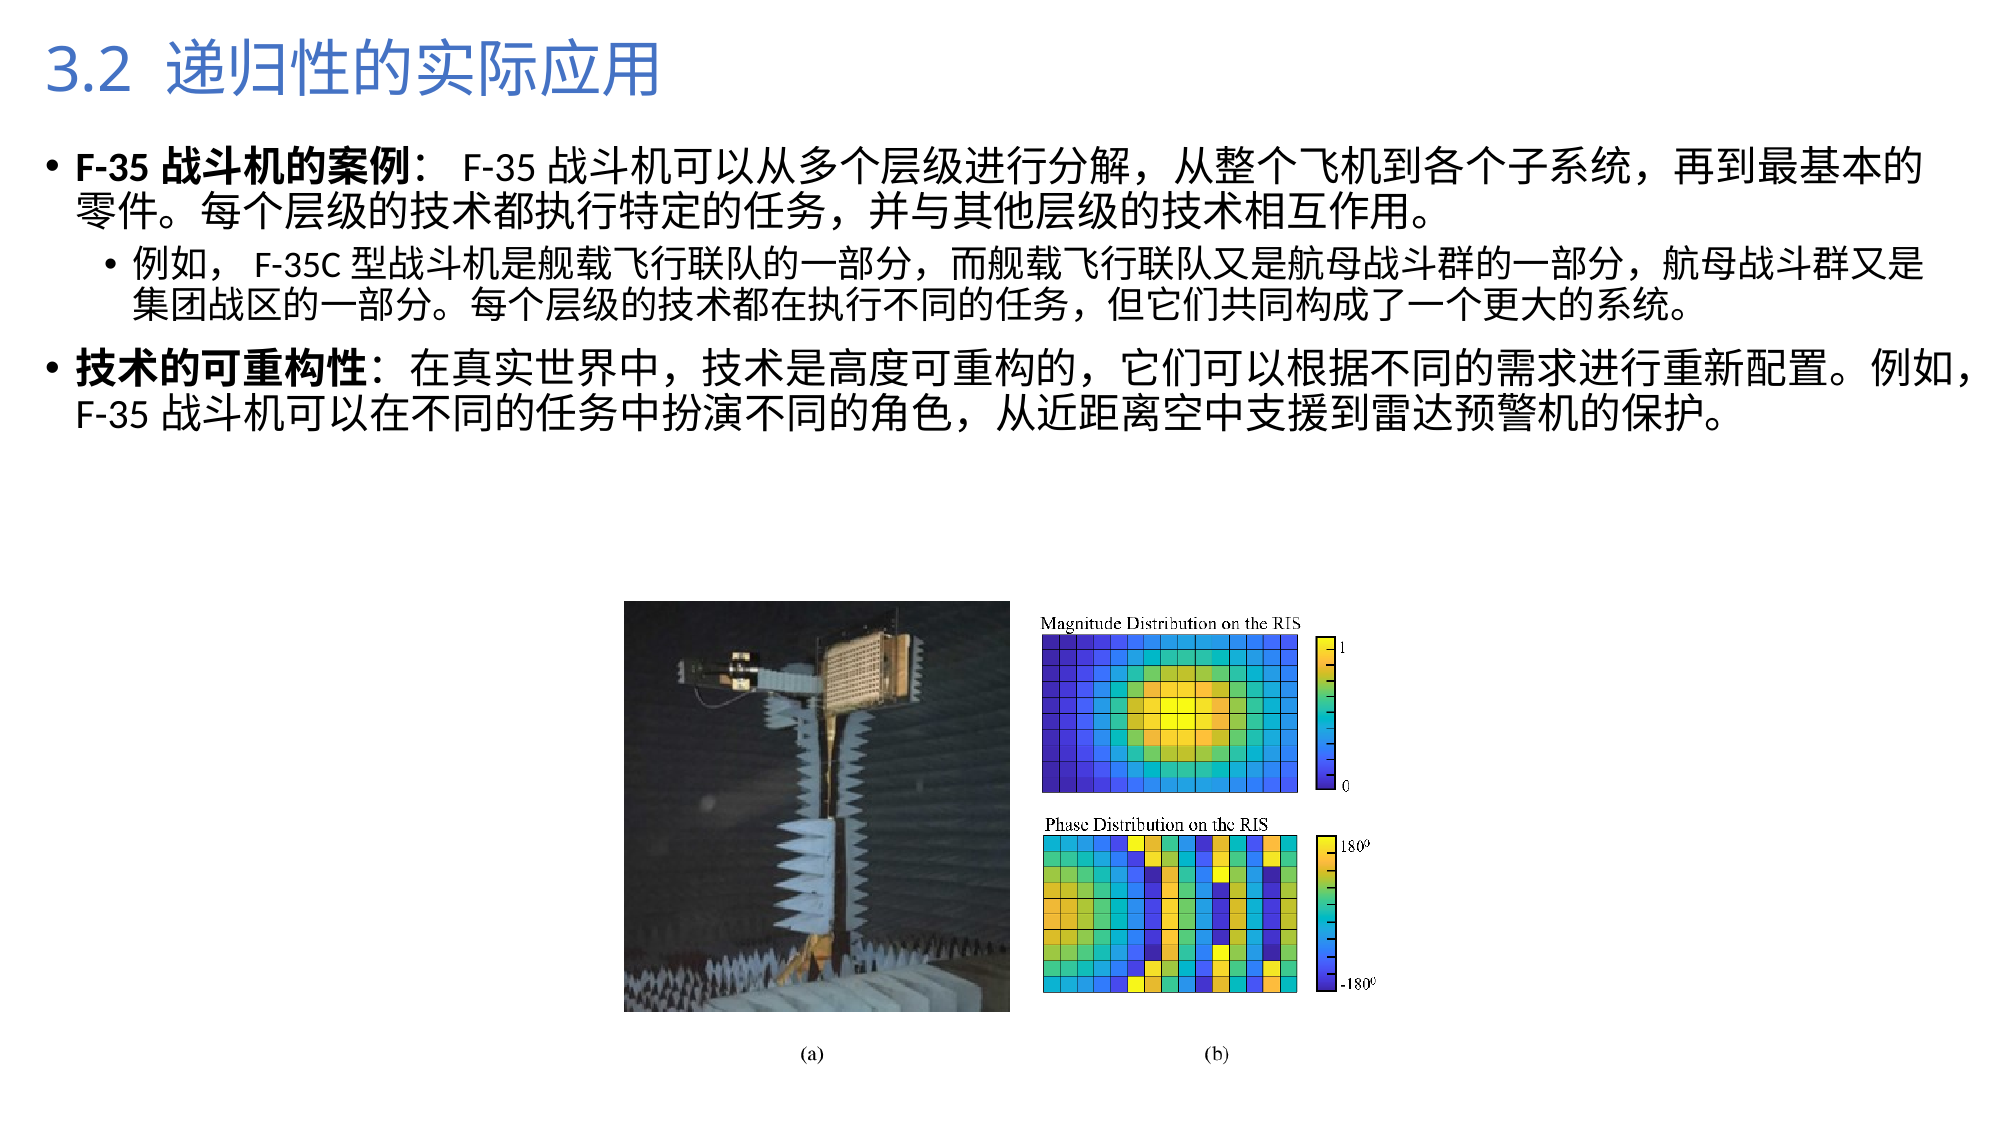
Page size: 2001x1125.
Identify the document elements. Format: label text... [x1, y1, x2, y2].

list F-35战斗机的案例：F-35战斗机可以从多个层级进行分解，从整个飞机到各个子系统，再到最基本的零件。每个层级的技术都执行特定的任务，并与其他层级的技术相互作用。 例如，F-35C型战斗机是舰载飞行联队的一部分，而舰载飞行联队又是航母战斗群的一部分，航母战斗群又是集团战区的一部分。每个层级的技术都在执行不同的任务，但它们共同构成了一个更大的系统。 技术的可重构性：在真实世界中，技术是高度可重构的，它们可以根据不同的需求进行重新配置。例如，F-35战斗机可以在不同的任务中扮演不同的角色，从近距离空中支援到雷达预警机的保护。 [30, 137, 1970, 602]
picture [624, 601, 1376, 1065]
title 3.2 递归性的实际应用 [30, 29, 1970, 93]
